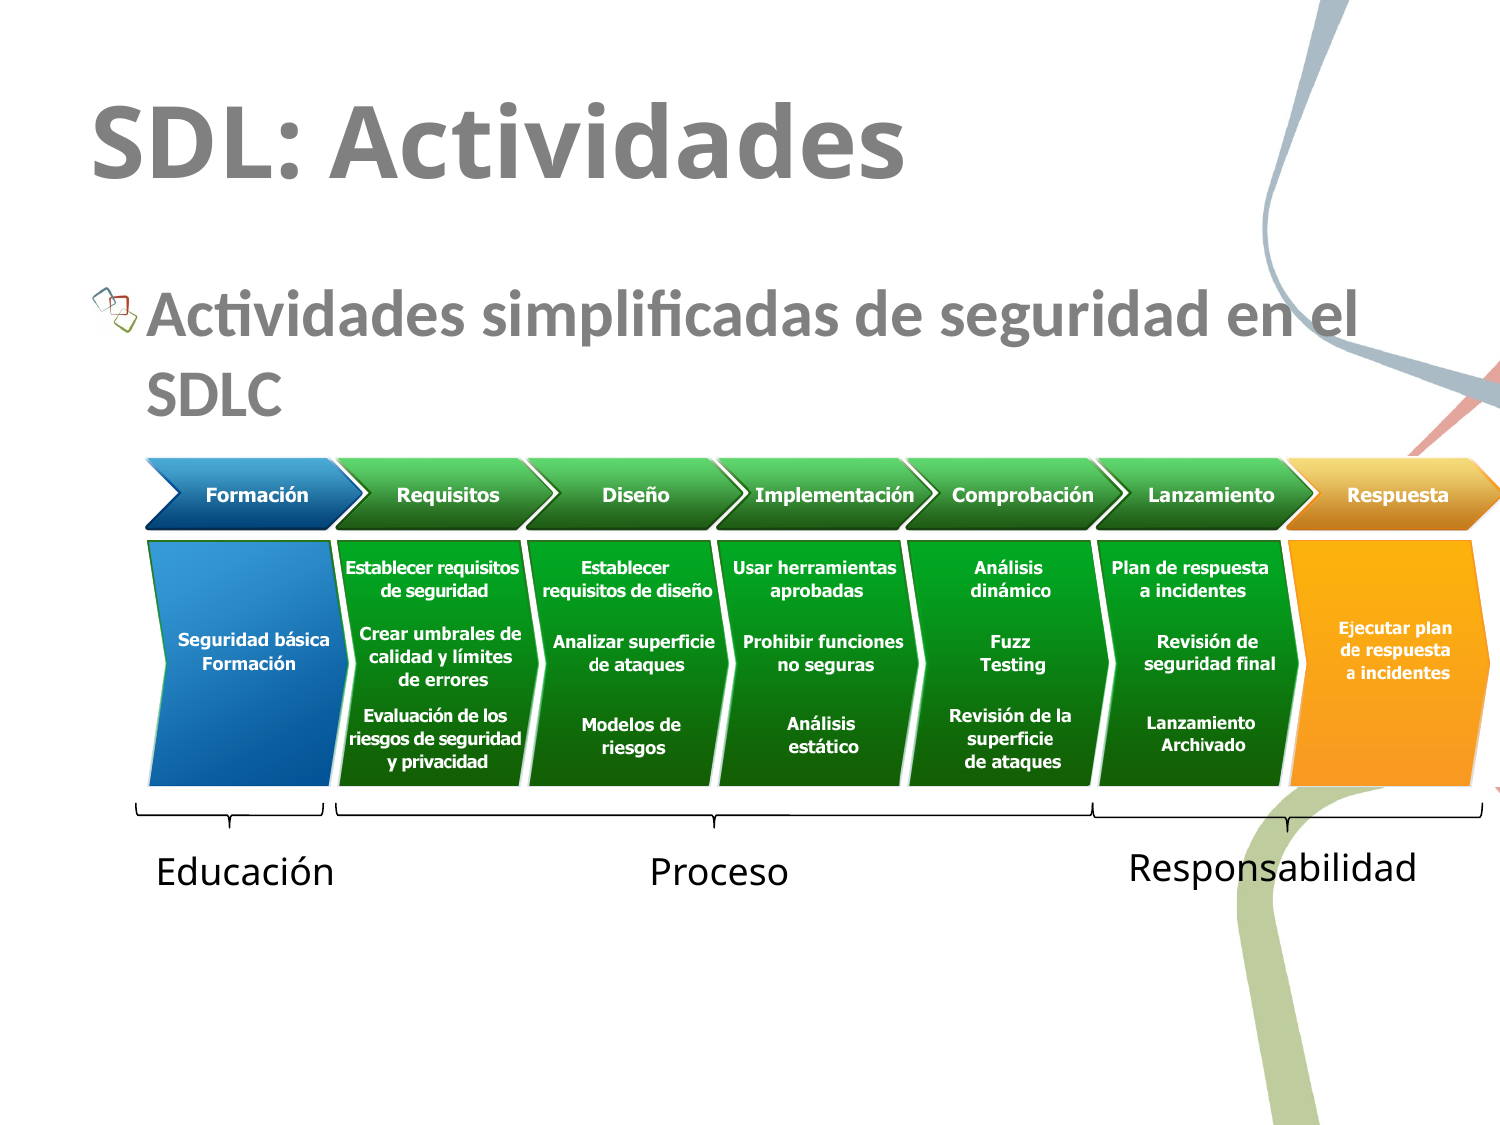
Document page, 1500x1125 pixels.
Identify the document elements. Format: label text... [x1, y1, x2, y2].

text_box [135, 802, 1483, 901]
list Actividades simplificadas de seguridad en el SDLC [75, 262, 1425, 1005]
title SDL: Actividades [75, 45, 1425, 233]
picture [90, 286, 139, 334]
picture [145, 0, 1500, 1125]
